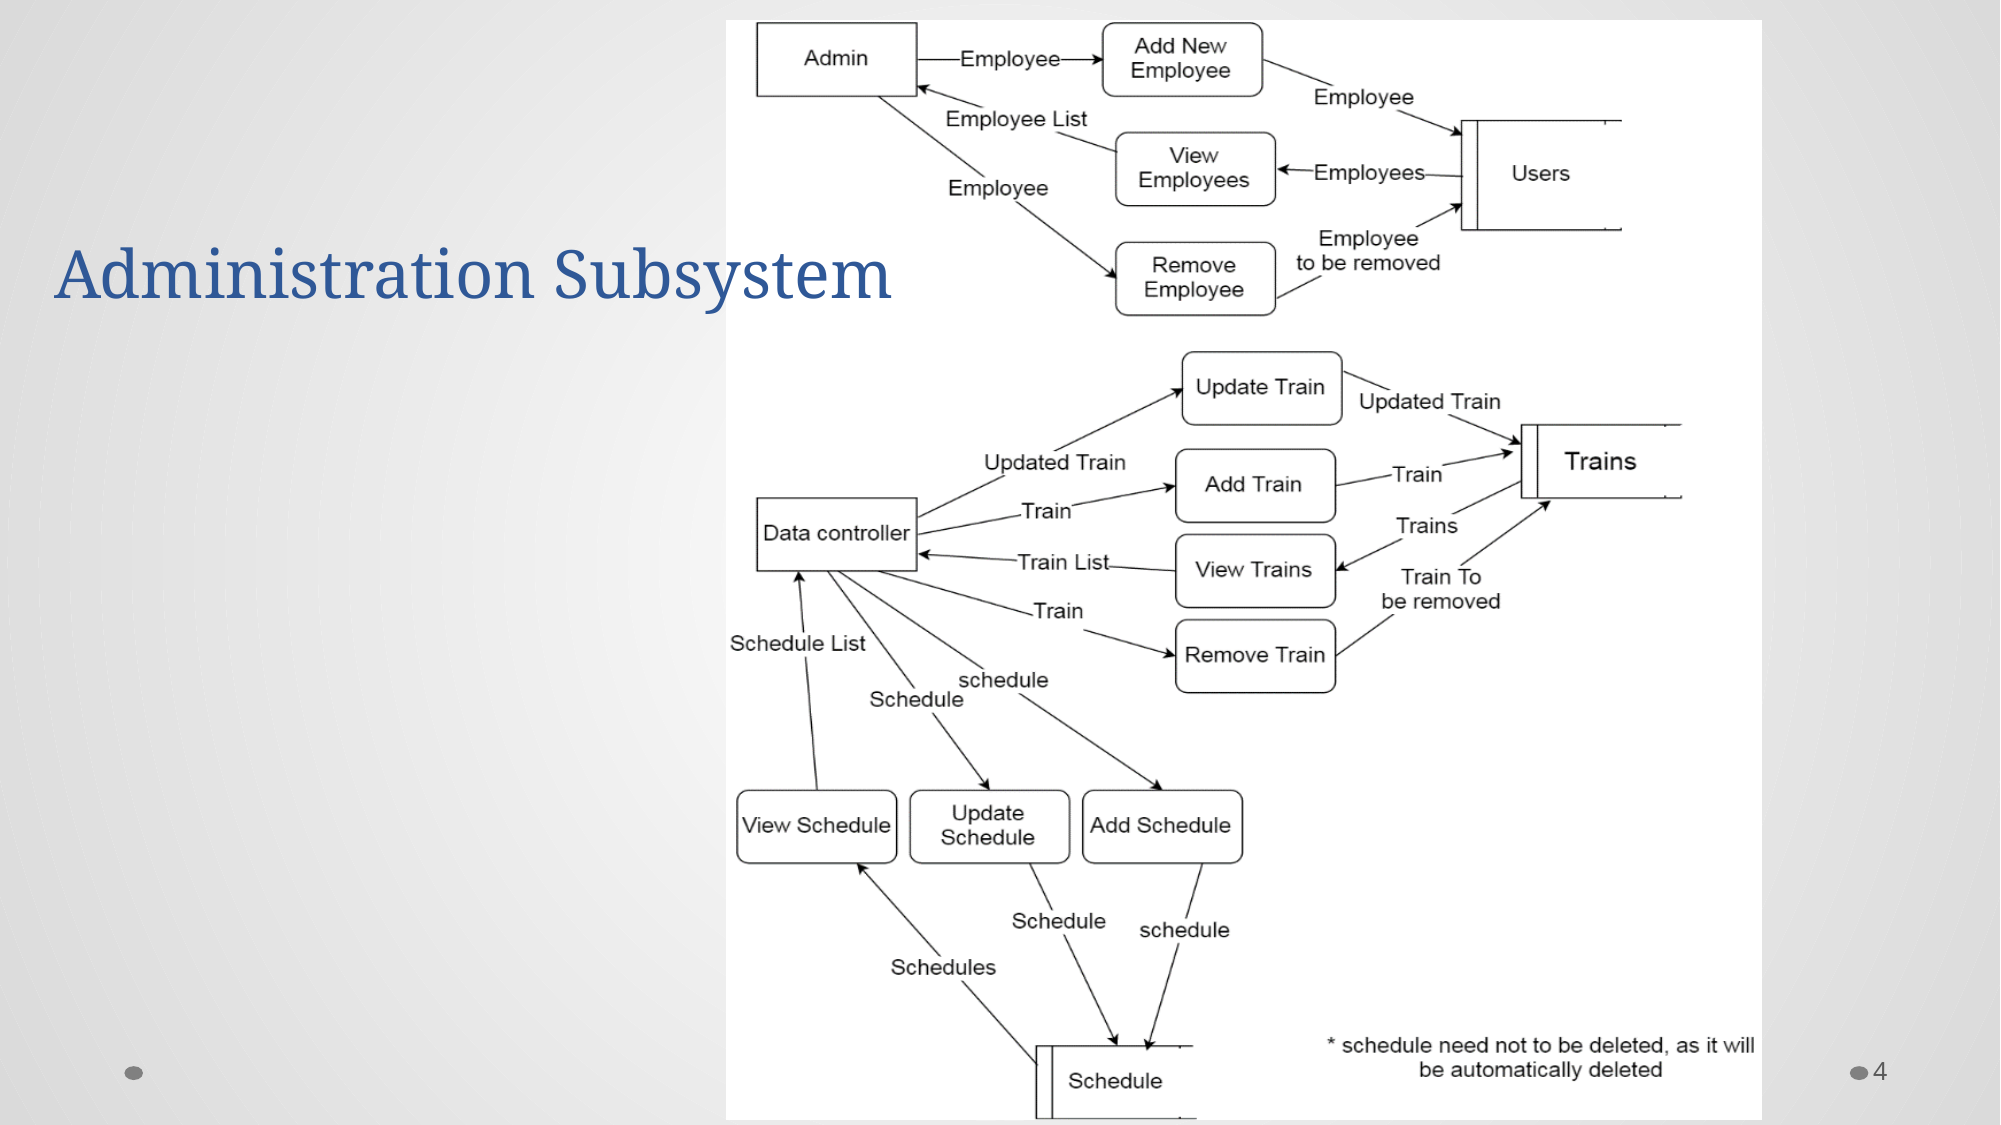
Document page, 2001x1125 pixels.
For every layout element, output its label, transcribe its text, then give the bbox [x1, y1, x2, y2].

title Administration Subsystem [32, 192, 721, 320]
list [726, 20, 1762, 1120]
slide_number 4 [1868, 1042, 1992, 1103]
